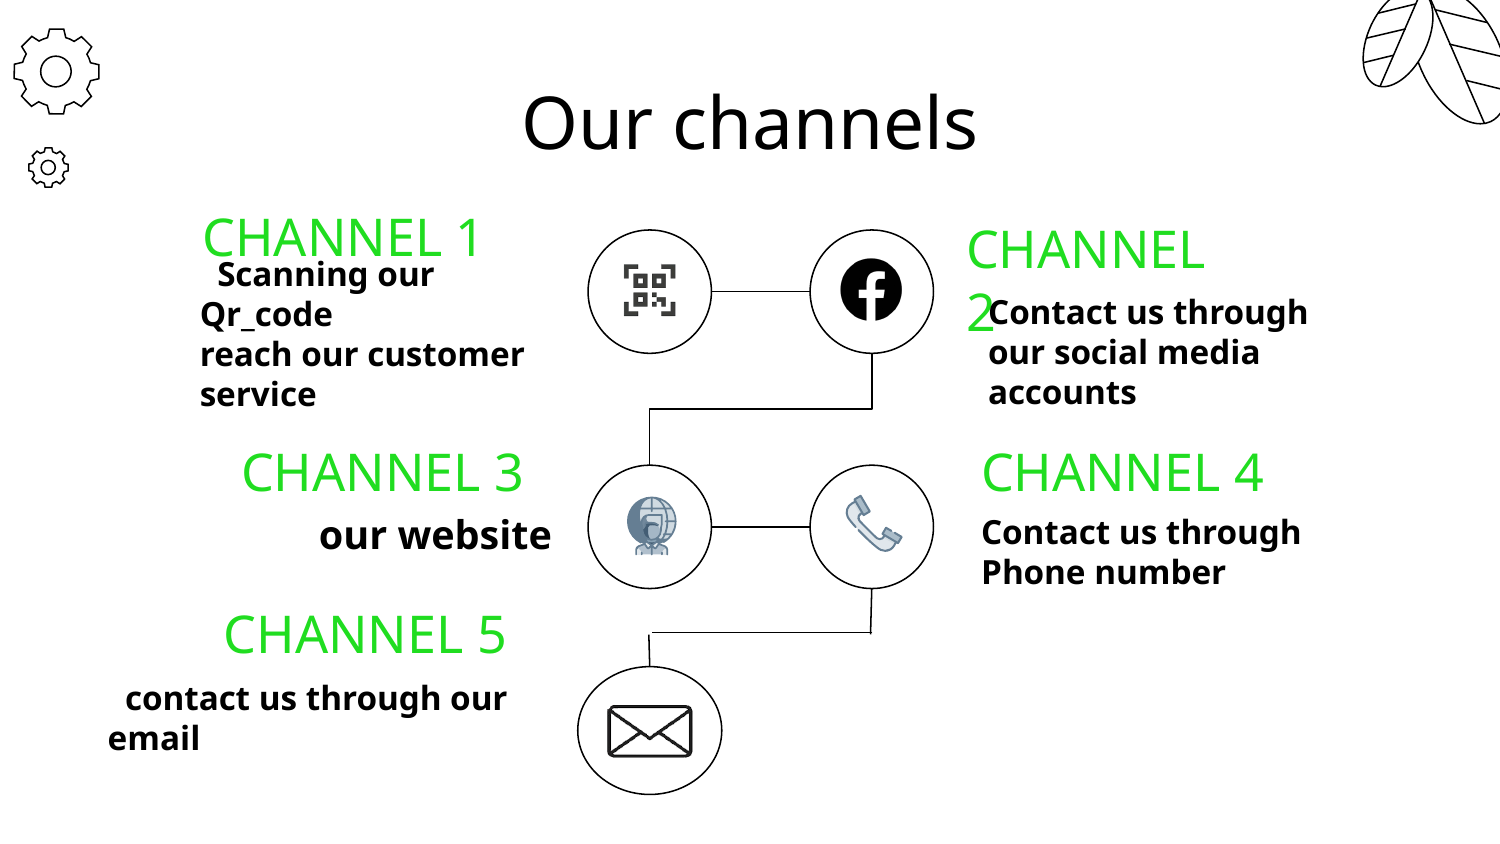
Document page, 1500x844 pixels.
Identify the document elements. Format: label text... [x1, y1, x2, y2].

subtitle our website [298, 479, 582, 589]
subtitle contact us through our email [107, 662, 573, 772]
title CHANNEL 3 [199, 427, 525, 514]
picture [580, 676, 719, 786]
picture [836, 256, 907, 323]
subtitle Scanning our Qr_code reach our customer service [199, 299, 573, 367]
title CHANNEL 5 [223, 589, 549, 662]
text_box [616, 666, 647, 674]
title Our channels [118, 72, 1382, 167]
subtitle Contact us through Phone number [980, 496, 1306, 606]
text_box CHANNEL 2 [951, 201, 1222, 269]
picture [603, 246, 696, 334]
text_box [843, 494, 904, 553]
title CHANNEL 4 [980, 427, 1306, 496]
text_box Contact us through our social media accounts [973, 276, 1347, 363]
text_box [652, 666, 684, 674]
title CHANNEL 1 [161, 192, 486, 279]
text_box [622, 496, 677, 556]
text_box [587, 229, 934, 589]
